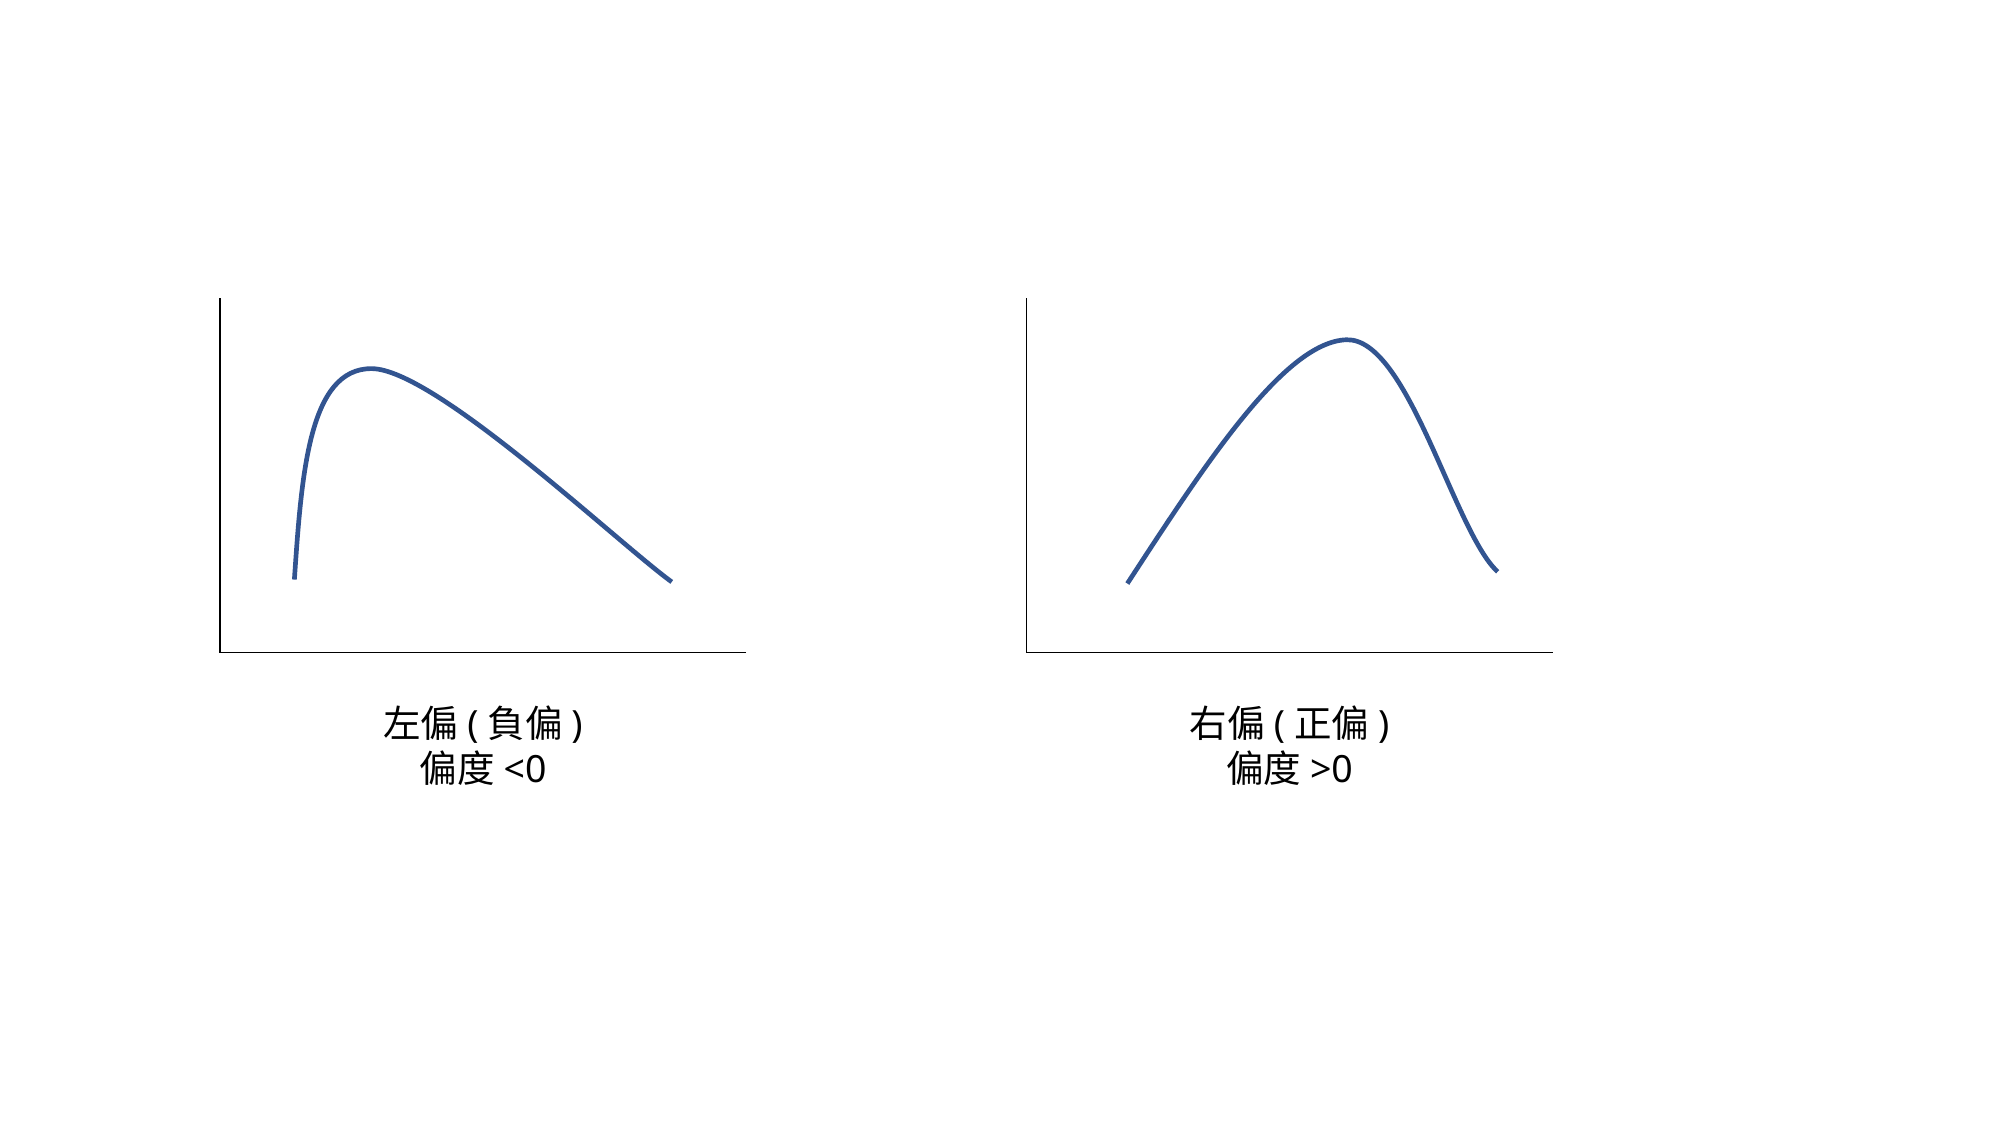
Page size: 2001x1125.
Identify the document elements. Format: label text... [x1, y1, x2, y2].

text_box [293, 367, 673, 583]
text_box [1126, 338, 1499, 585]
text_box 右偏(正偏) 偏度>0 [1026, 692, 1553, 798]
text_box 左偏(負偏) 偏度<0 [220, 692, 746, 798]
